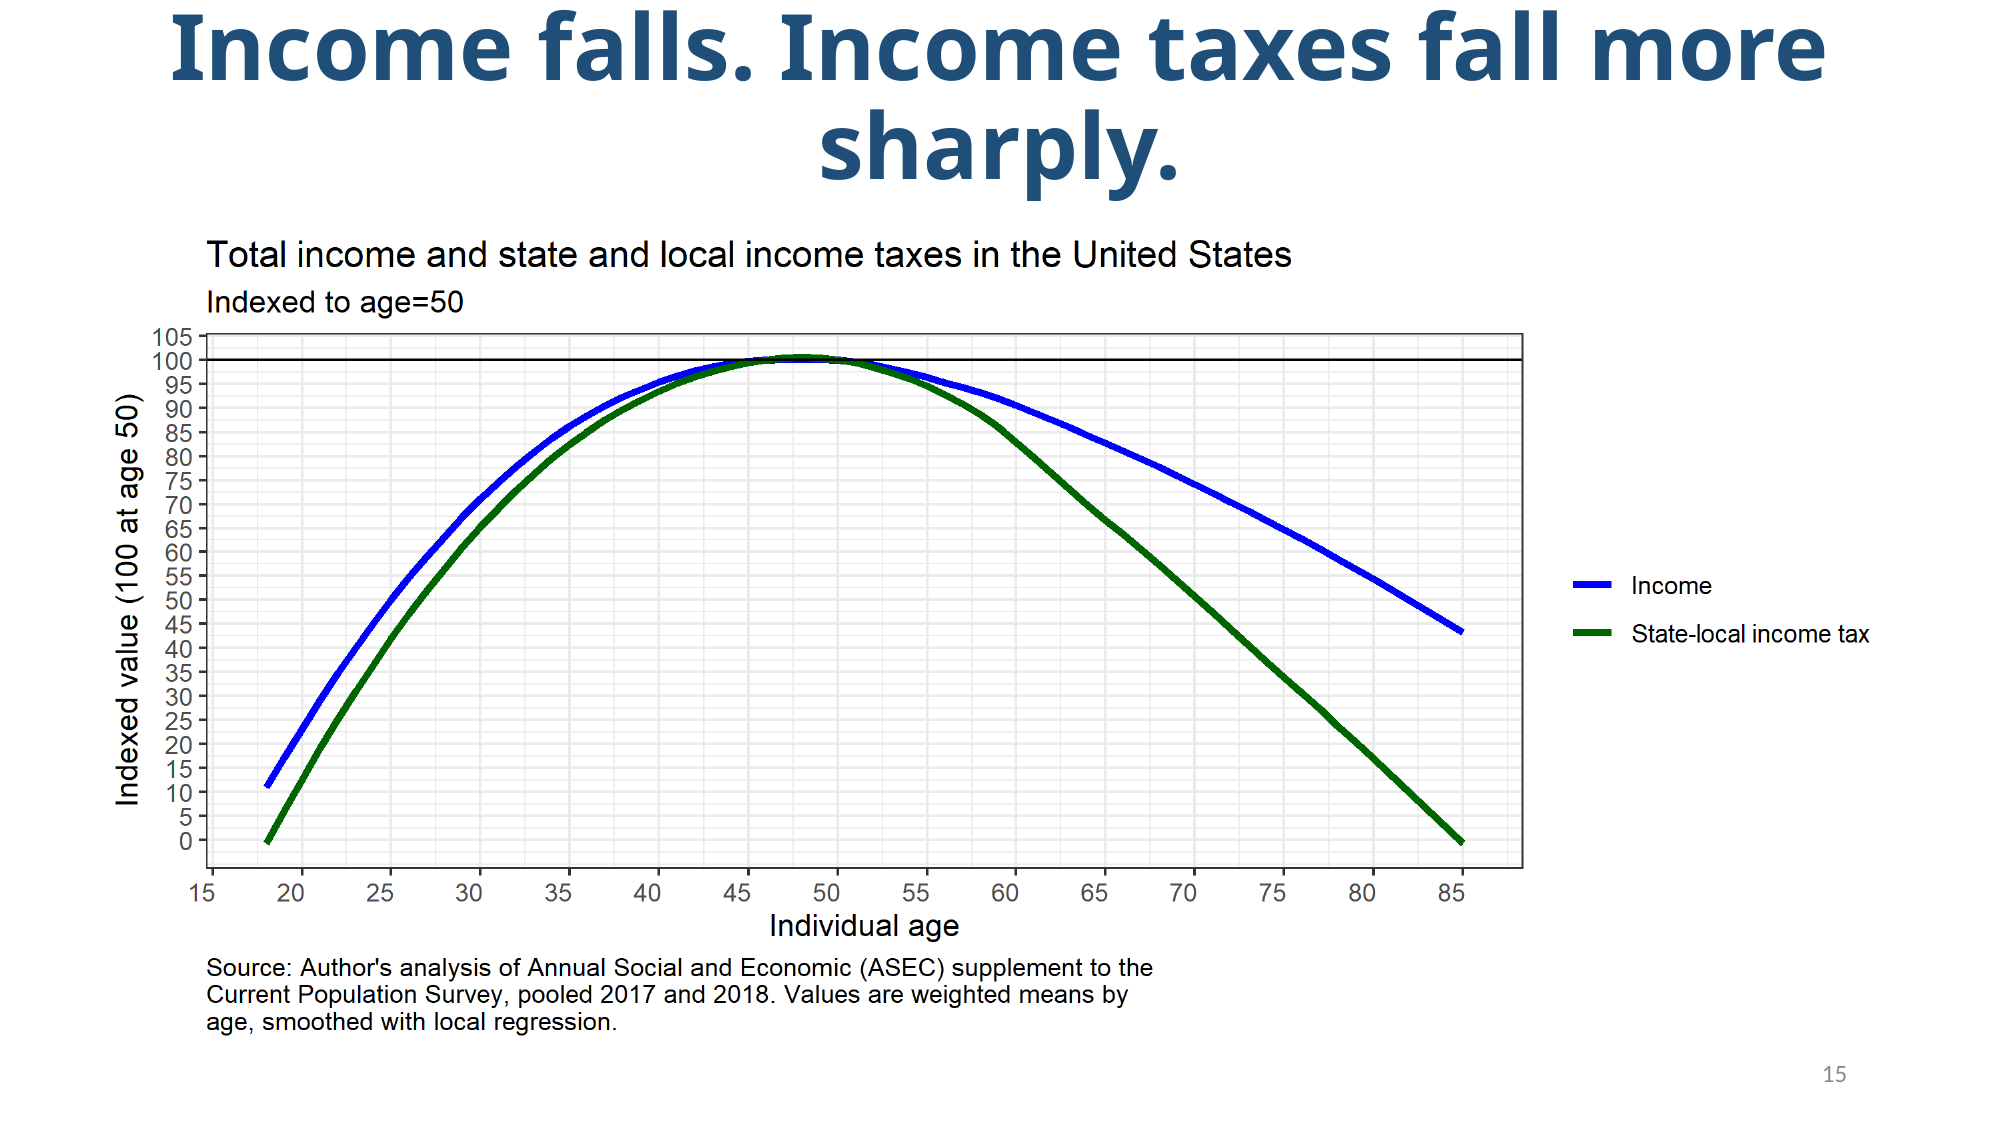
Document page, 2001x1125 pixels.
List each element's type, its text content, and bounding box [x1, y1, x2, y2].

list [99, 224, 1900, 1050]
slide_number 15 [1412, 1050, 1863, 1103]
title Income falls. Income taxes fall more sharply. [137, 25, 1863, 176]
